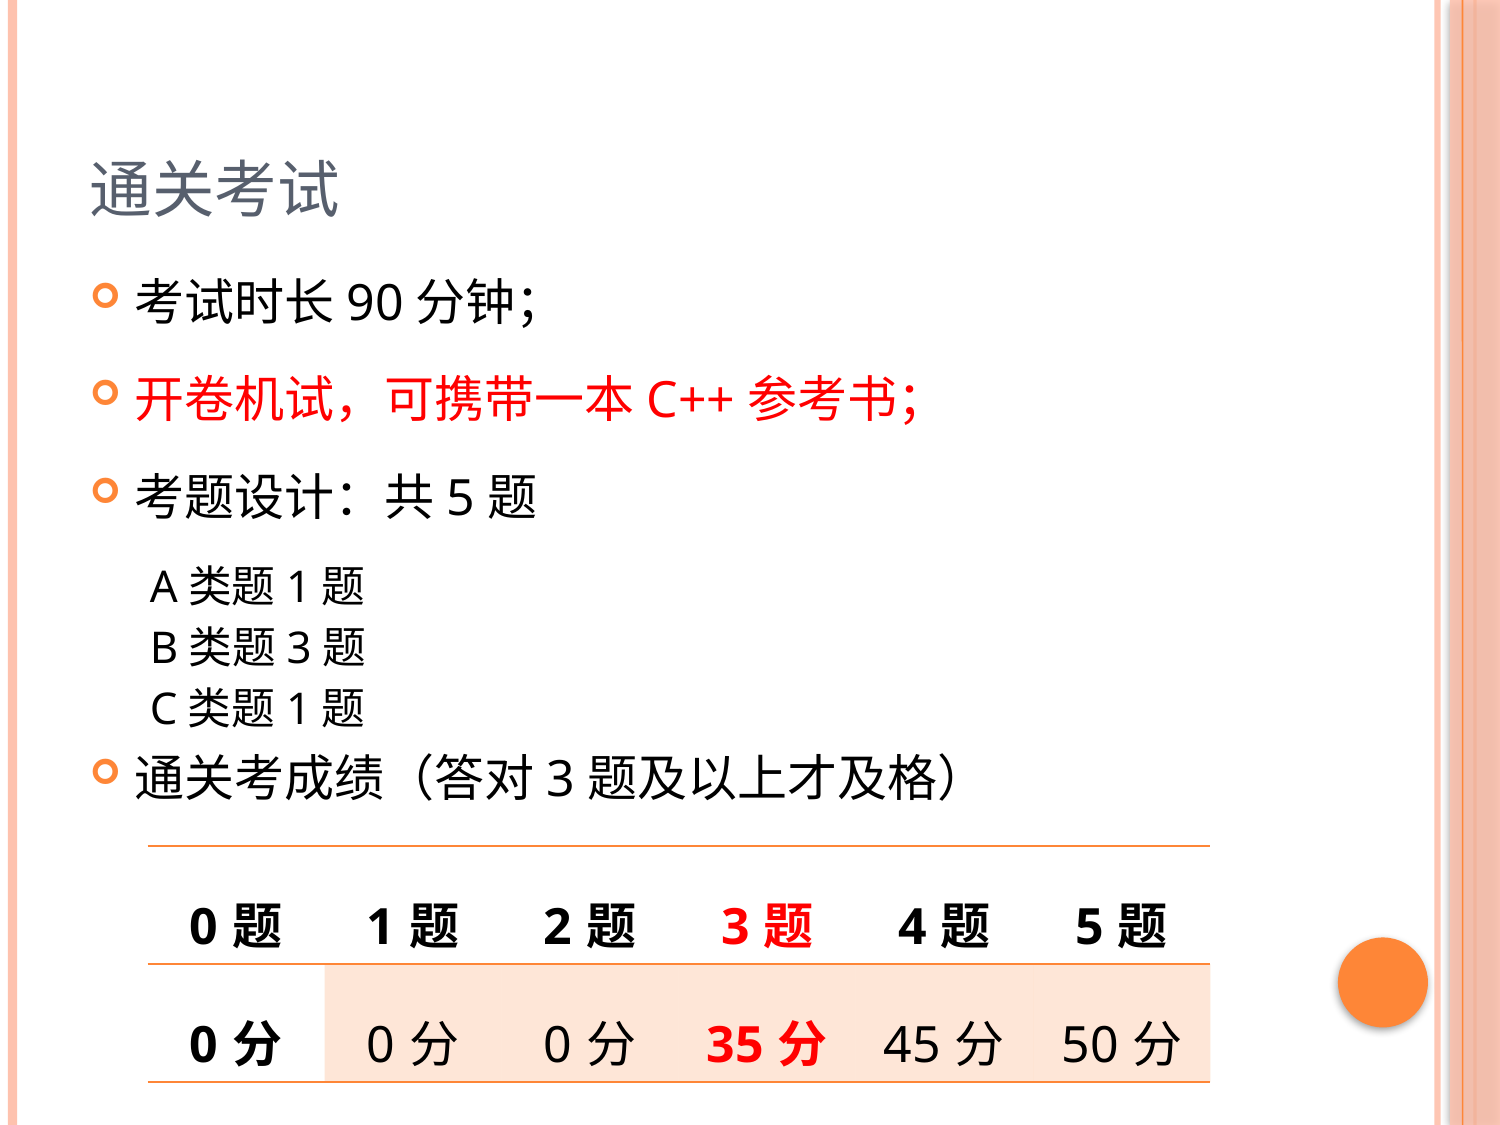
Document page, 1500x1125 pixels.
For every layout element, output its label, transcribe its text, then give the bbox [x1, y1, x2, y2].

table_header 0题 [148, 847, 325, 963]
list 考试时长90分钟； 开卷机试，可携带一本C++参考书； 考题设计：共5题 A类题1题 B类题3题 C类题1题 通关考成绩（答对3题及以上才及格） [75, 262, 1300, 1062]
table_cell 35分 [679, 965, 856, 1081]
table_cell 0分 [148, 965, 325, 1081]
table_cell 50分 [1033, 965, 1210, 1081]
table_header 5题 [1033, 847, 1210, 963]
table_cell 0分 [325, 965, 502, 1081]
table_header 1题 [325, 847, 502, 963]
table_header 4题 [856, 847, 1033, 963]
table_header 3题 [679, 847, 856, 963]
table_cell 45分 [856, 965, 1033, 1081]
title 通关考试 [75, 45, 1300, 233]
table_cell 0分 [502, 965, 679, 1081]
table_header 2题 [502, 847, 679, 963]
